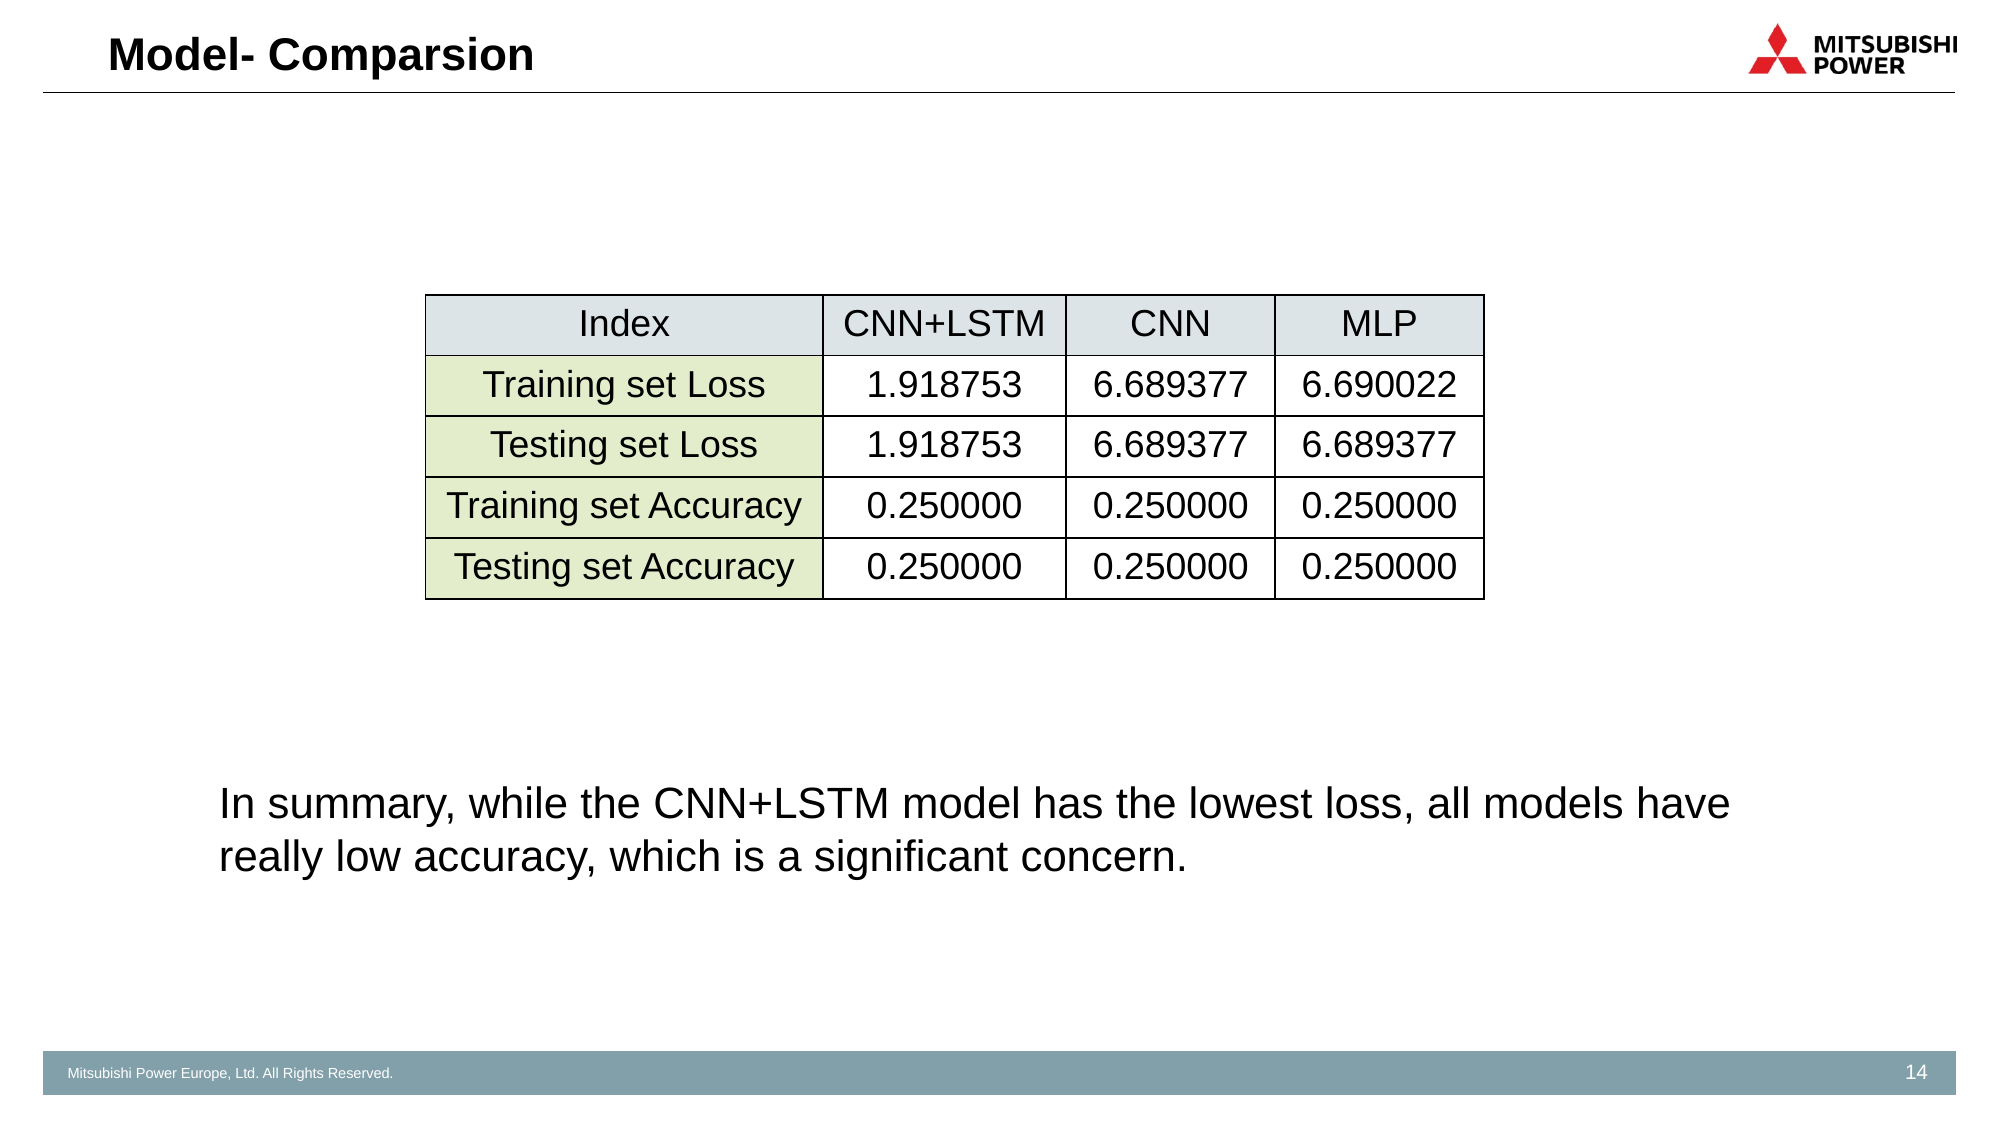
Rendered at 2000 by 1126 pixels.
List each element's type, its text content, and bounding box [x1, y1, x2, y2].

table_cell 1.918753 [824, 417, 1065, 476]
table_cell Training set Accuracy [426, 478, 822, 537]
table_cell 0.250000 [1067, 539, 1274, 598]
table_cell 0.250000 [1067, 478, 1274, 537]
table_cell 6.690022 [1276, 356, 1483, 415]
table_header Index [426, 296, 822, 355]
table_cell Testing set Loss [426, 417, 822, 476]
picture [43, 1051, 1956, 1095]
table_cell 1.918753 [824, 356, 1065, 415]
table_header MLP [1276, 296, 1483, 355]
table_cell 6.689377 [1067, 417, 1274, 476]
text_box In summary, while the CNN+LSTM model has the lowest loss, all models have really low accuracy, which is a significant concern. [204, 767, 1830, 888]
table_cell 0.250000 [1276, 478, 1483, 537]
table_cell Testing set Accuracy [426, 539, 822, 598]
table_cell 0.250000 [824, 539, 1065, 598]
table_header CNN+LSTM [824, 296, 1065, 355]
picture [1748, 23, 1957, 74]
table_cell 0.250000 [824, 478, 1065, 537]
title Model- Comparsion [90, 22, 1519, 80]
table_cell 0.250000 [1276, 539, 1483, 598]
table_cell 6.689377 [1276, 417, 1483, 476]
table_header CNN [1067, 296, 1274, 355]
table_cell Training set Loss [426, 356, 822, 415]
table_cell 6.689377 [1067, 356, 1274, 415]
